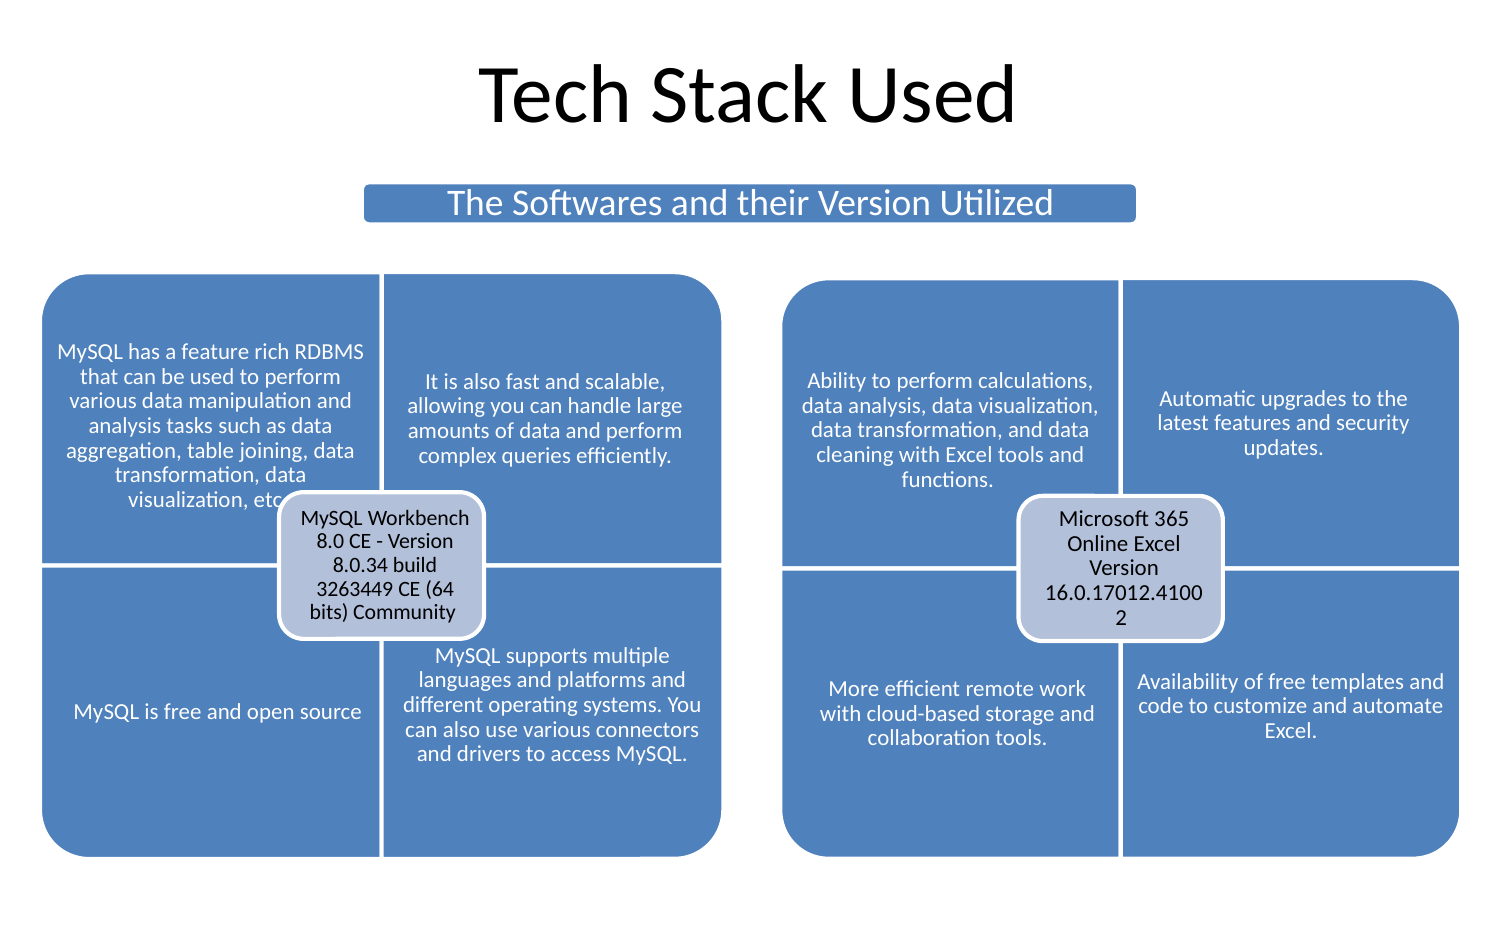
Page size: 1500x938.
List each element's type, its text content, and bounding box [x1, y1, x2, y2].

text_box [779, 277, 1462, 859]
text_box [361, 182, 1139, 225]
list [39, 271, 724, 860]
title Tech Stack Used [38, 0, 1459, 178]
